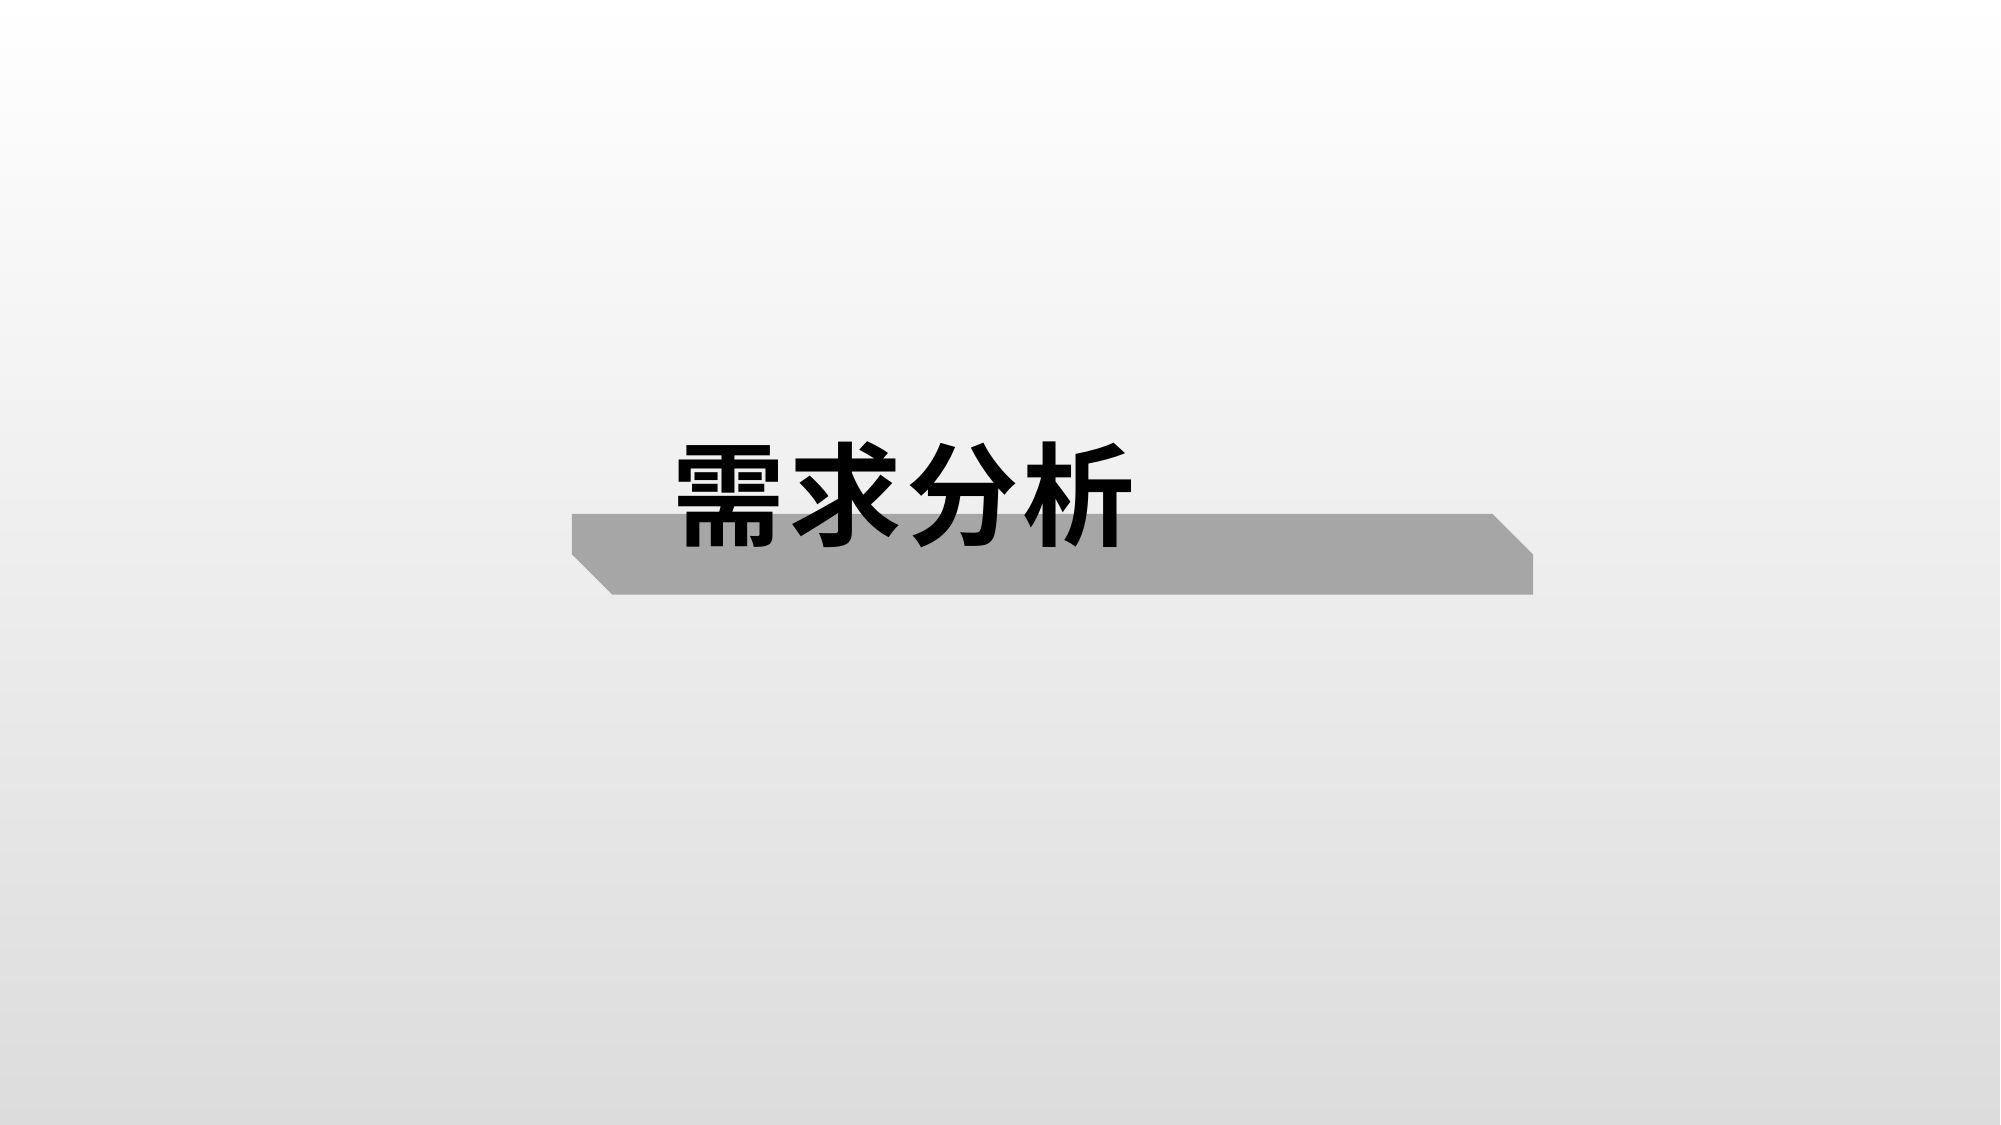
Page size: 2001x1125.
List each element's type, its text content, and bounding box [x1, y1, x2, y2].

text_box [570, 512, 1535, 596]
text_box 需求分析 [656, 423, 1555, 562]
